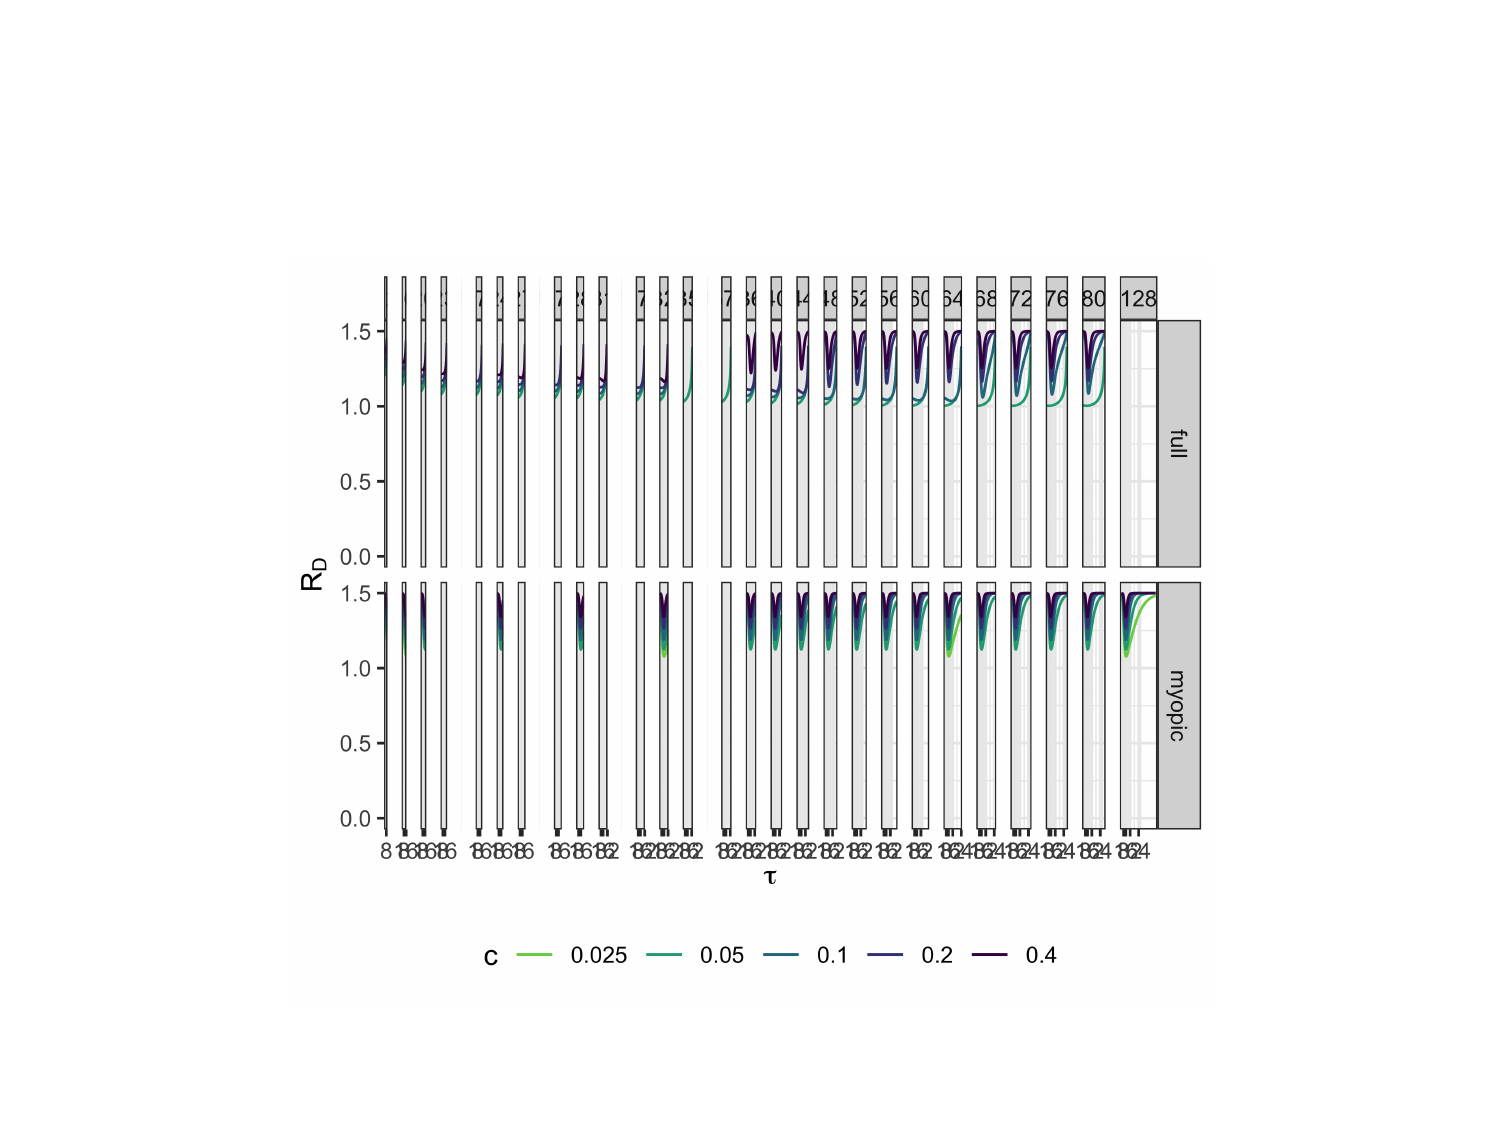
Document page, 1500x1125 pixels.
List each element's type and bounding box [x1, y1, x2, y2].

picture [287, 262, 1215, 1005]
